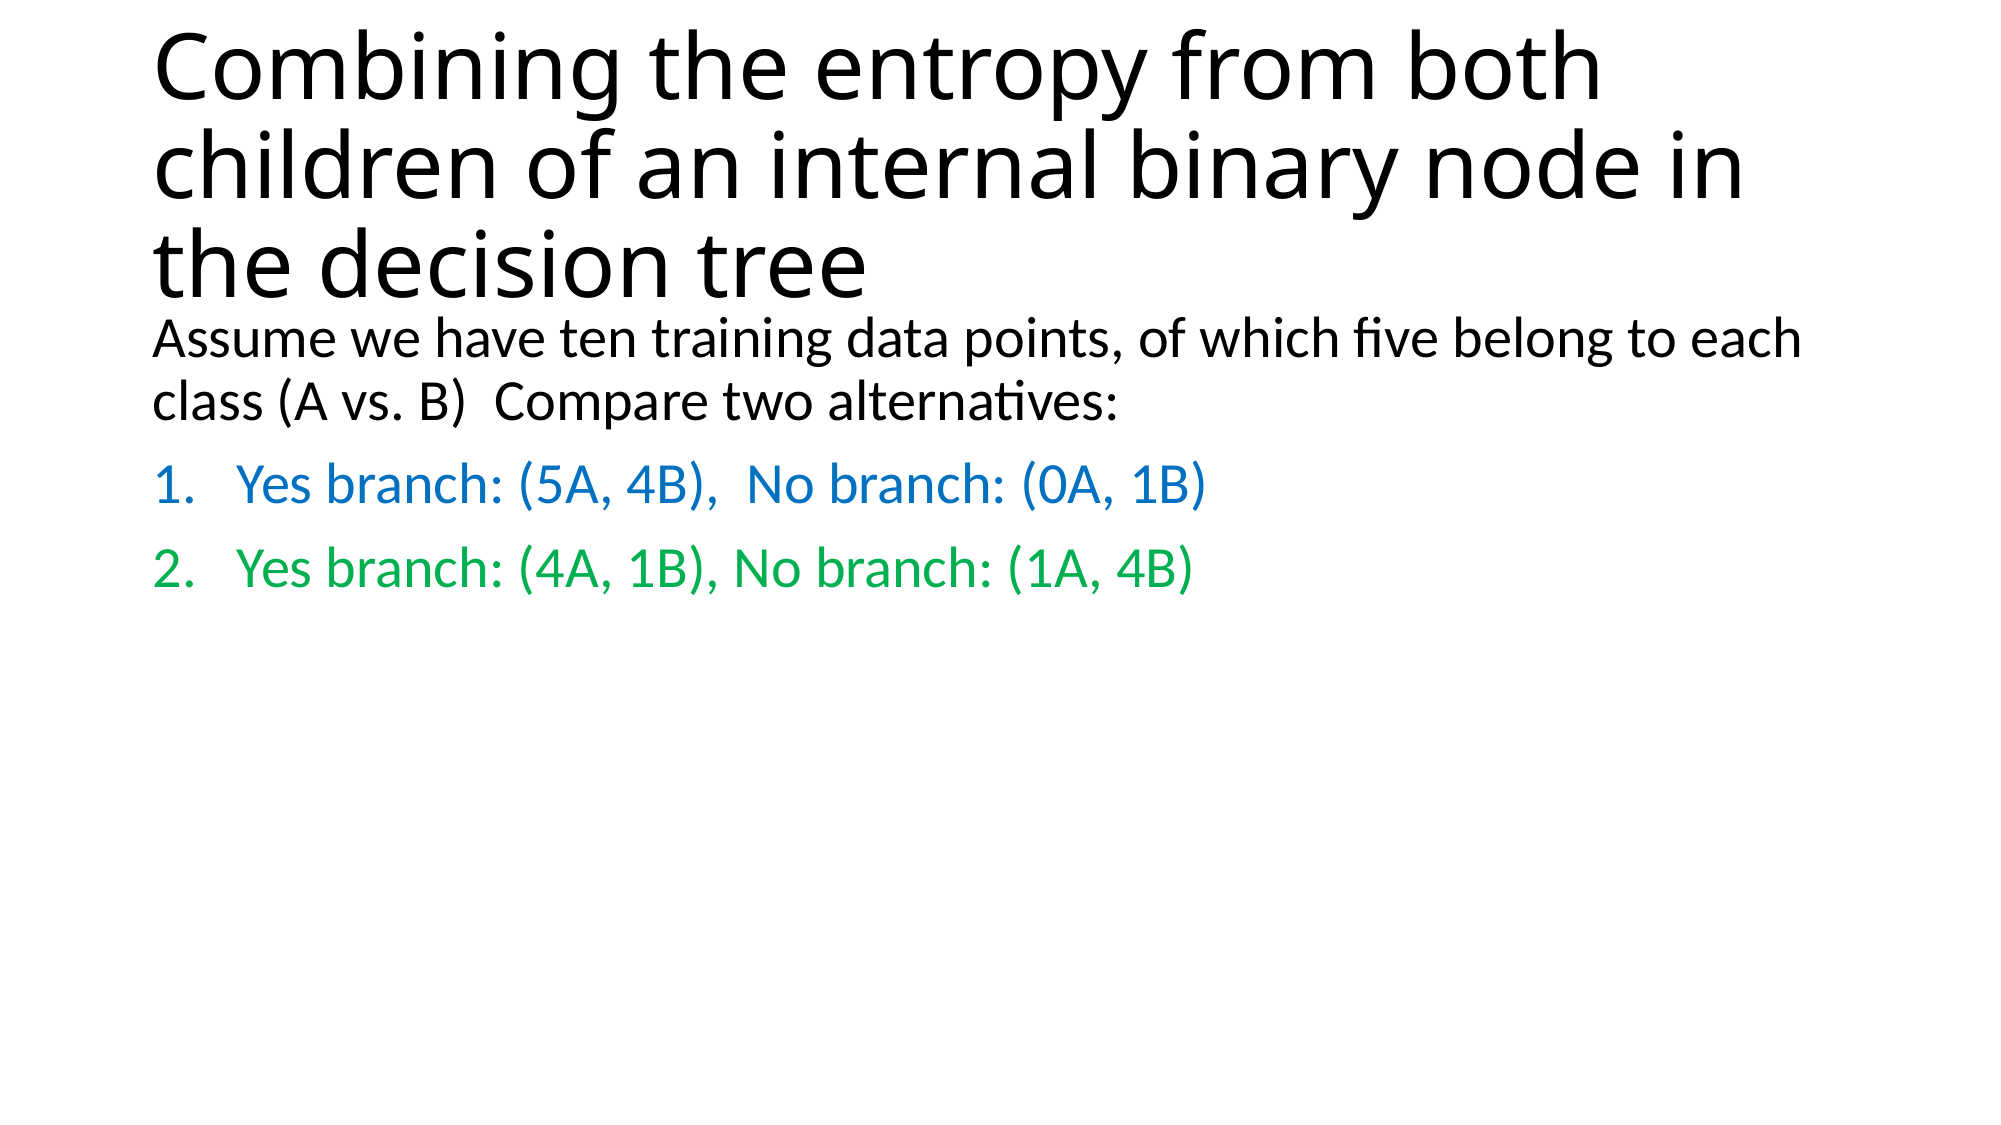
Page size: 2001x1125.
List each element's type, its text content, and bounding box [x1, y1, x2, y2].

title Combining the entropy from both children of an internal binary node in the decision tree [137, 59, 1863, 278]
list Assume we have ten training data points, of which five belong to each class (A vs. B) Compare two alternatives: Yes branch: (5A, 4B), No branch: (0A, 1B) Yes branch: (4A, 1B), No branch: (1A, 4B) [137, 299, 1863, 1014]
